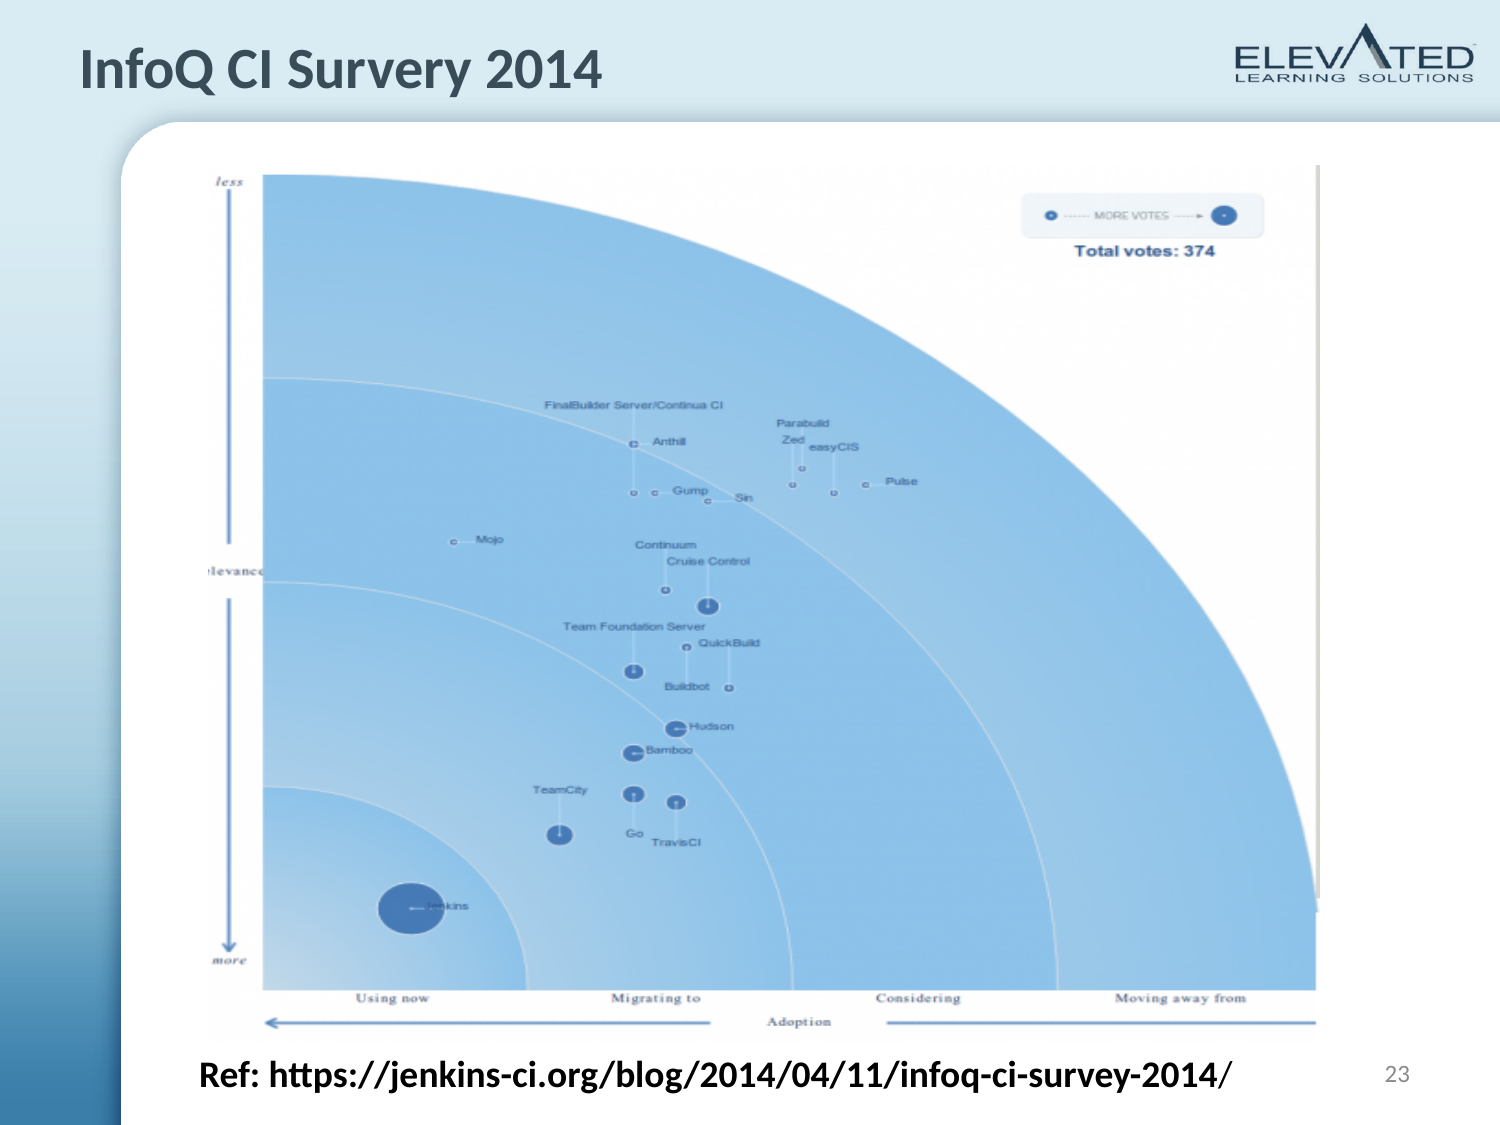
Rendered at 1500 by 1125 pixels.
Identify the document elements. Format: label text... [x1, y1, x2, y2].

slide_number 23 [1290, 1042, 1425, 1103]
picture [0, 0, 1500, 1125]
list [208, 165, 1320, 1043]
text_box Ref: https://jenkins-ci.org/blog/2014/04/11/infoq-ci-survey-2014/ [184, 1042, 1290, 1103]
title InfoQ CI Survery 2014 [64, 12, 1146, 118]
